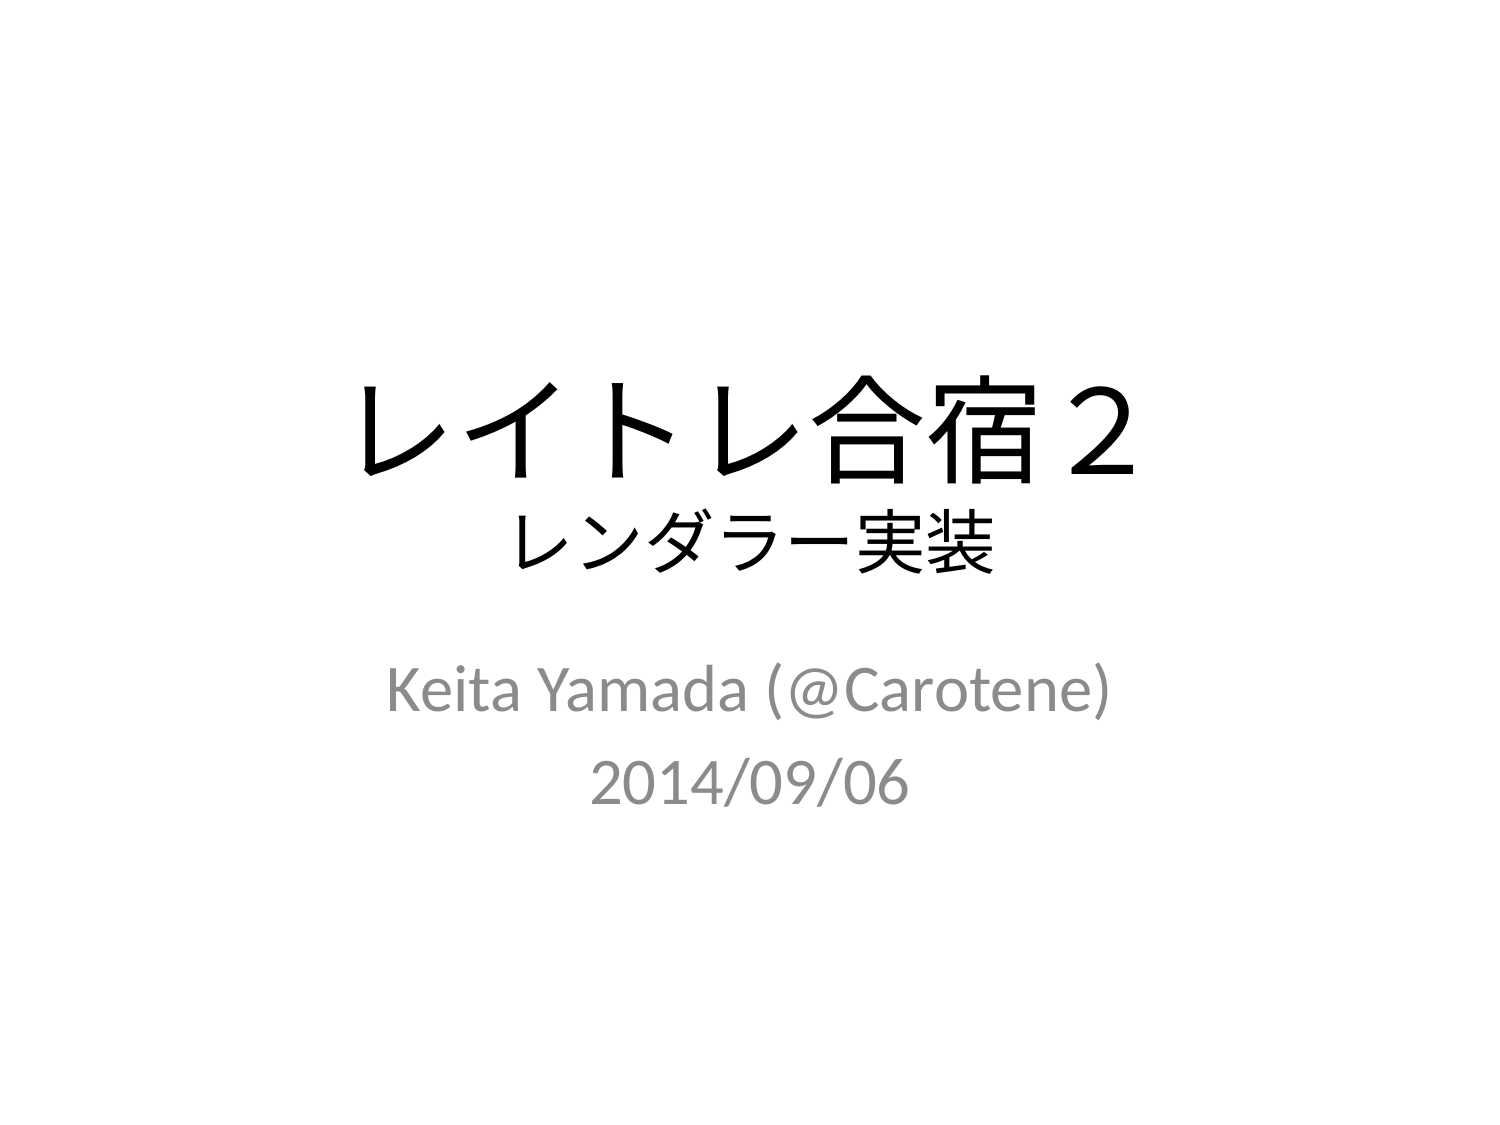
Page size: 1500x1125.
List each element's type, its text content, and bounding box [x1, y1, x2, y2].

subtitle Keita Yamada (@Carotene) 2014/09/06 [225, 637, 1275, 925]
title レイトレ合宿２ レンダラー実装 [112, 349, 1388, 591]
